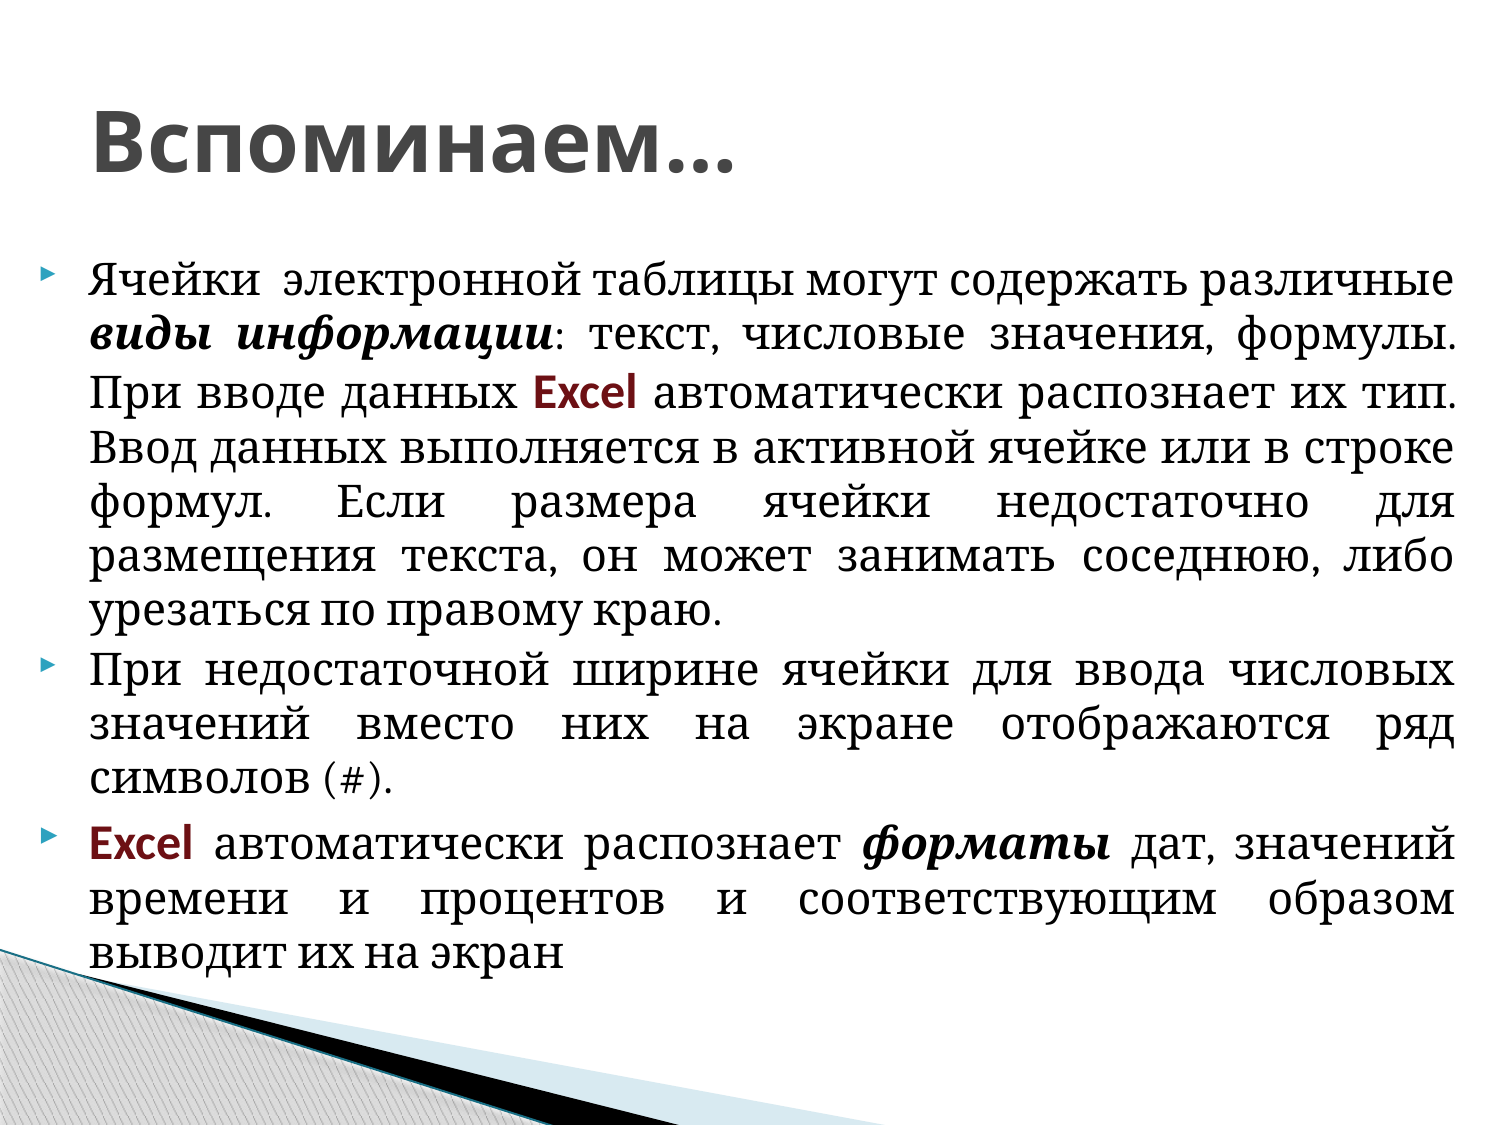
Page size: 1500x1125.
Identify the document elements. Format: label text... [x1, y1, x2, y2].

list Ячейки электронной таблицы могут содержать различные виды информации: текст, числовые значения, формулы. При вводе данных Excel автоматически распознает их тип. Ввод данных выполняется в активной ячейке или в строке формул. Если размера ячейки недостаточно для размещения текста, он может занимать соседнюю, либо урезаться по правому краю. При недостаточной ширине ячейки для ввода числовых значений вместо них на экране отображаются ряд символов (#). Excel автоматически распознает форматы дат, значений времени и процентов и соответствующим образом выводит их на экран [17, 243, 1471, 986]
title Вспоминаем… [75, 45, 1425, 233]
